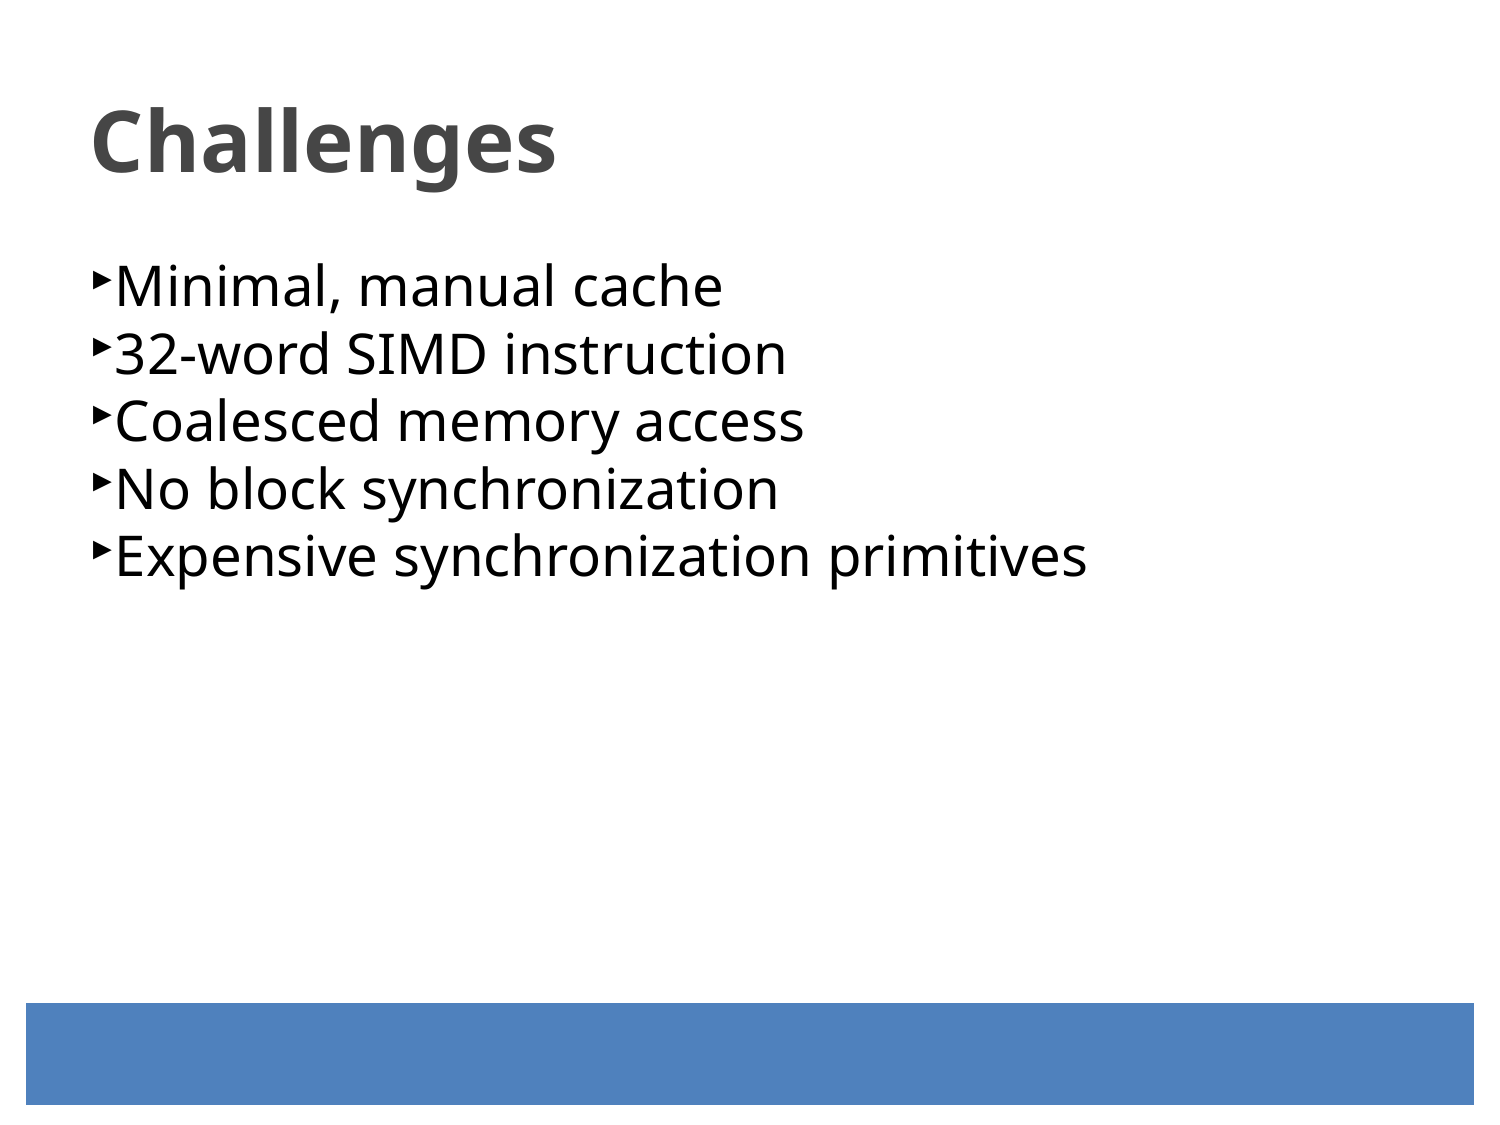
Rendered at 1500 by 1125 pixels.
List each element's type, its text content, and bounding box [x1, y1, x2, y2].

text_box Minimal, manual cache 32-word SIMD instruction Coalesced memory access No block synchronization Expensive synchronization primitives [75, 243, 1425, 986]
text_box Challenges [75, 45, 1425, 233]
table_header [26, 1003, 1474, 1105]
